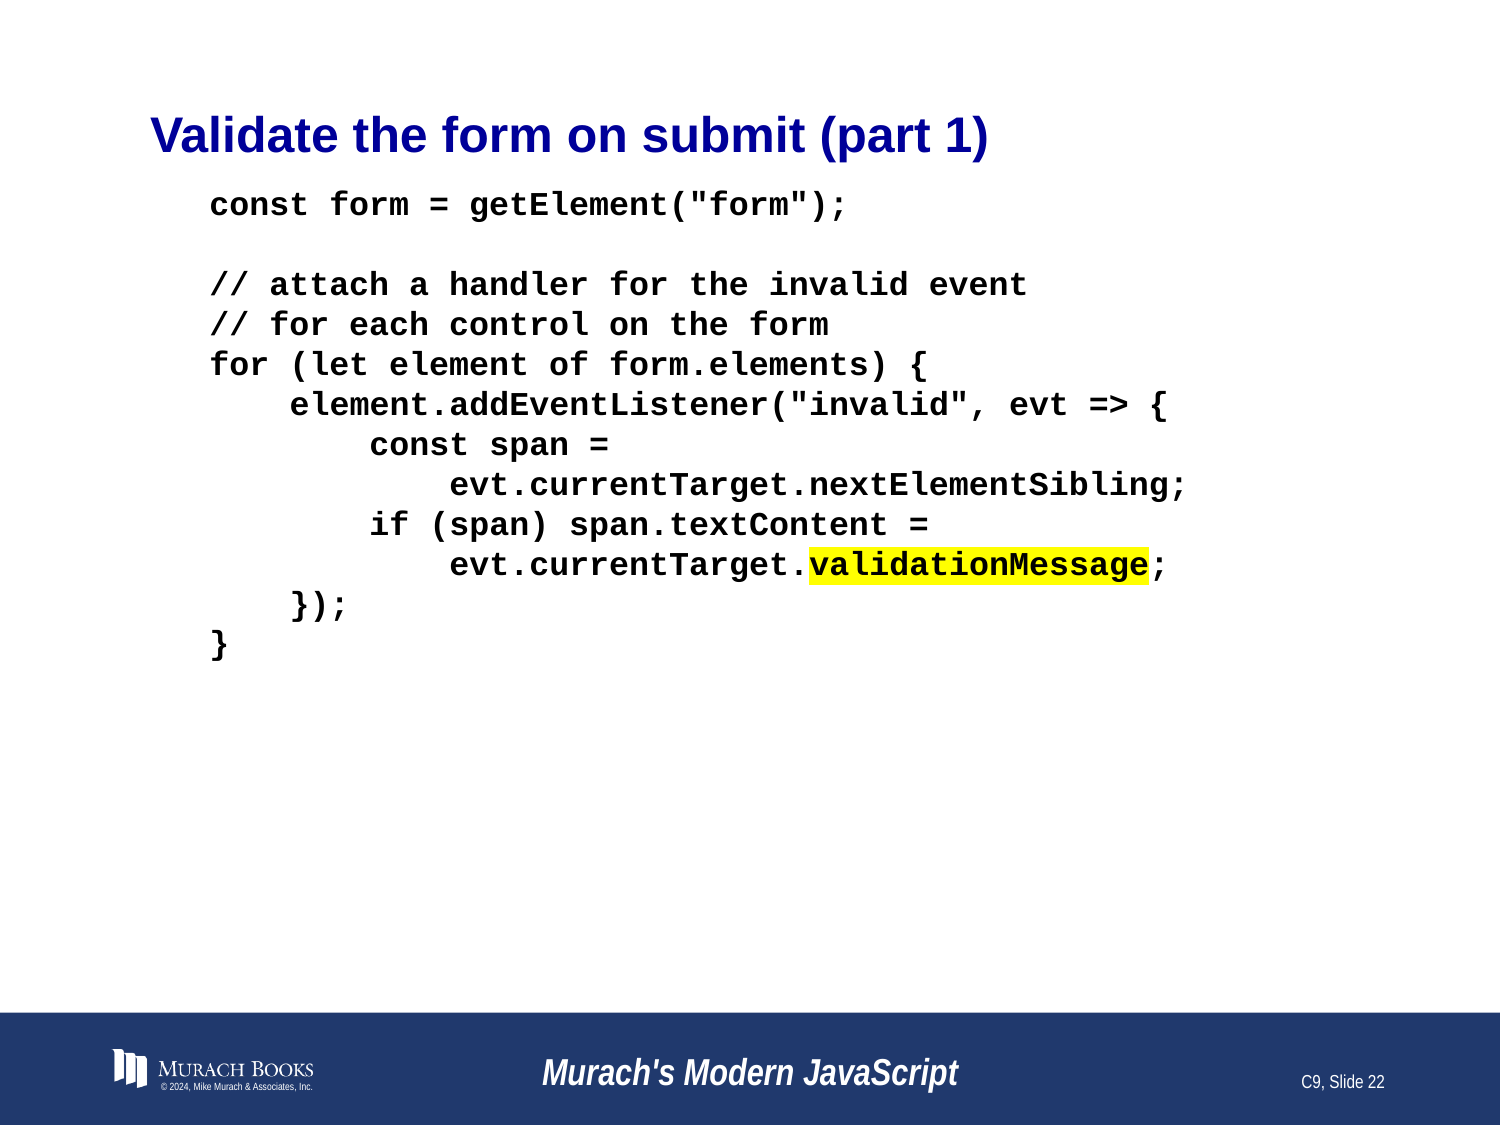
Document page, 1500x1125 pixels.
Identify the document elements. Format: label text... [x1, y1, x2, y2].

title Validate the form on submit (part 1) [150, 102, 1350, 164]
footer © 2024, Mike Murach & Associates, Inc. [12, 1025, 450, 1100]
slide_number Murach's Modern JavaScript [450, 1025, 1050, 1100]
slide_number C9, Slide 22 [1087, 1025, 1400, 1100]
list const form = getElement("form"); // attach a handler for the invalid event // for each control on the form for (let element of form.elements) { element.addEventListener("invalid", evt => { const span = evt.currentTarget.nextElementSibling; if (span) span.textContent = evt.currentTarget.validationMessage; }); } [137, 174, 1350, 975]
